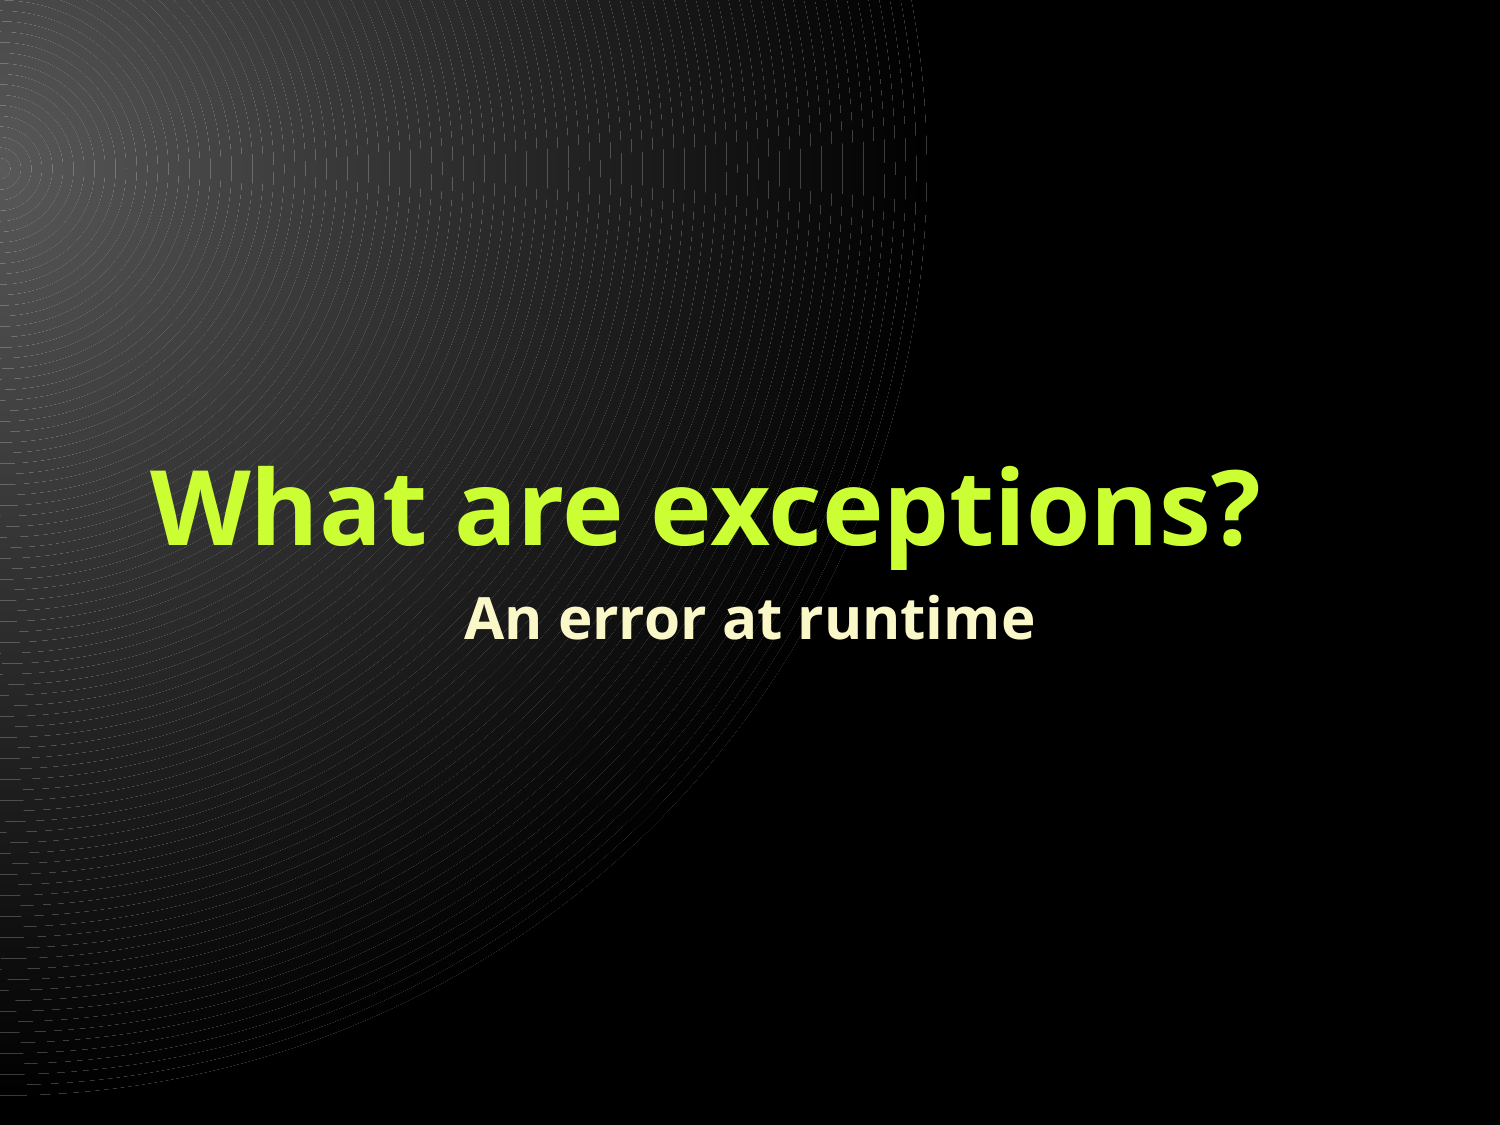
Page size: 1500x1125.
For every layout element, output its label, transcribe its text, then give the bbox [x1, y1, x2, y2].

subtitle An error at runtime [75, 569, 1425, 663]
title What are exceptions? [75, 450, 1425, 563]
